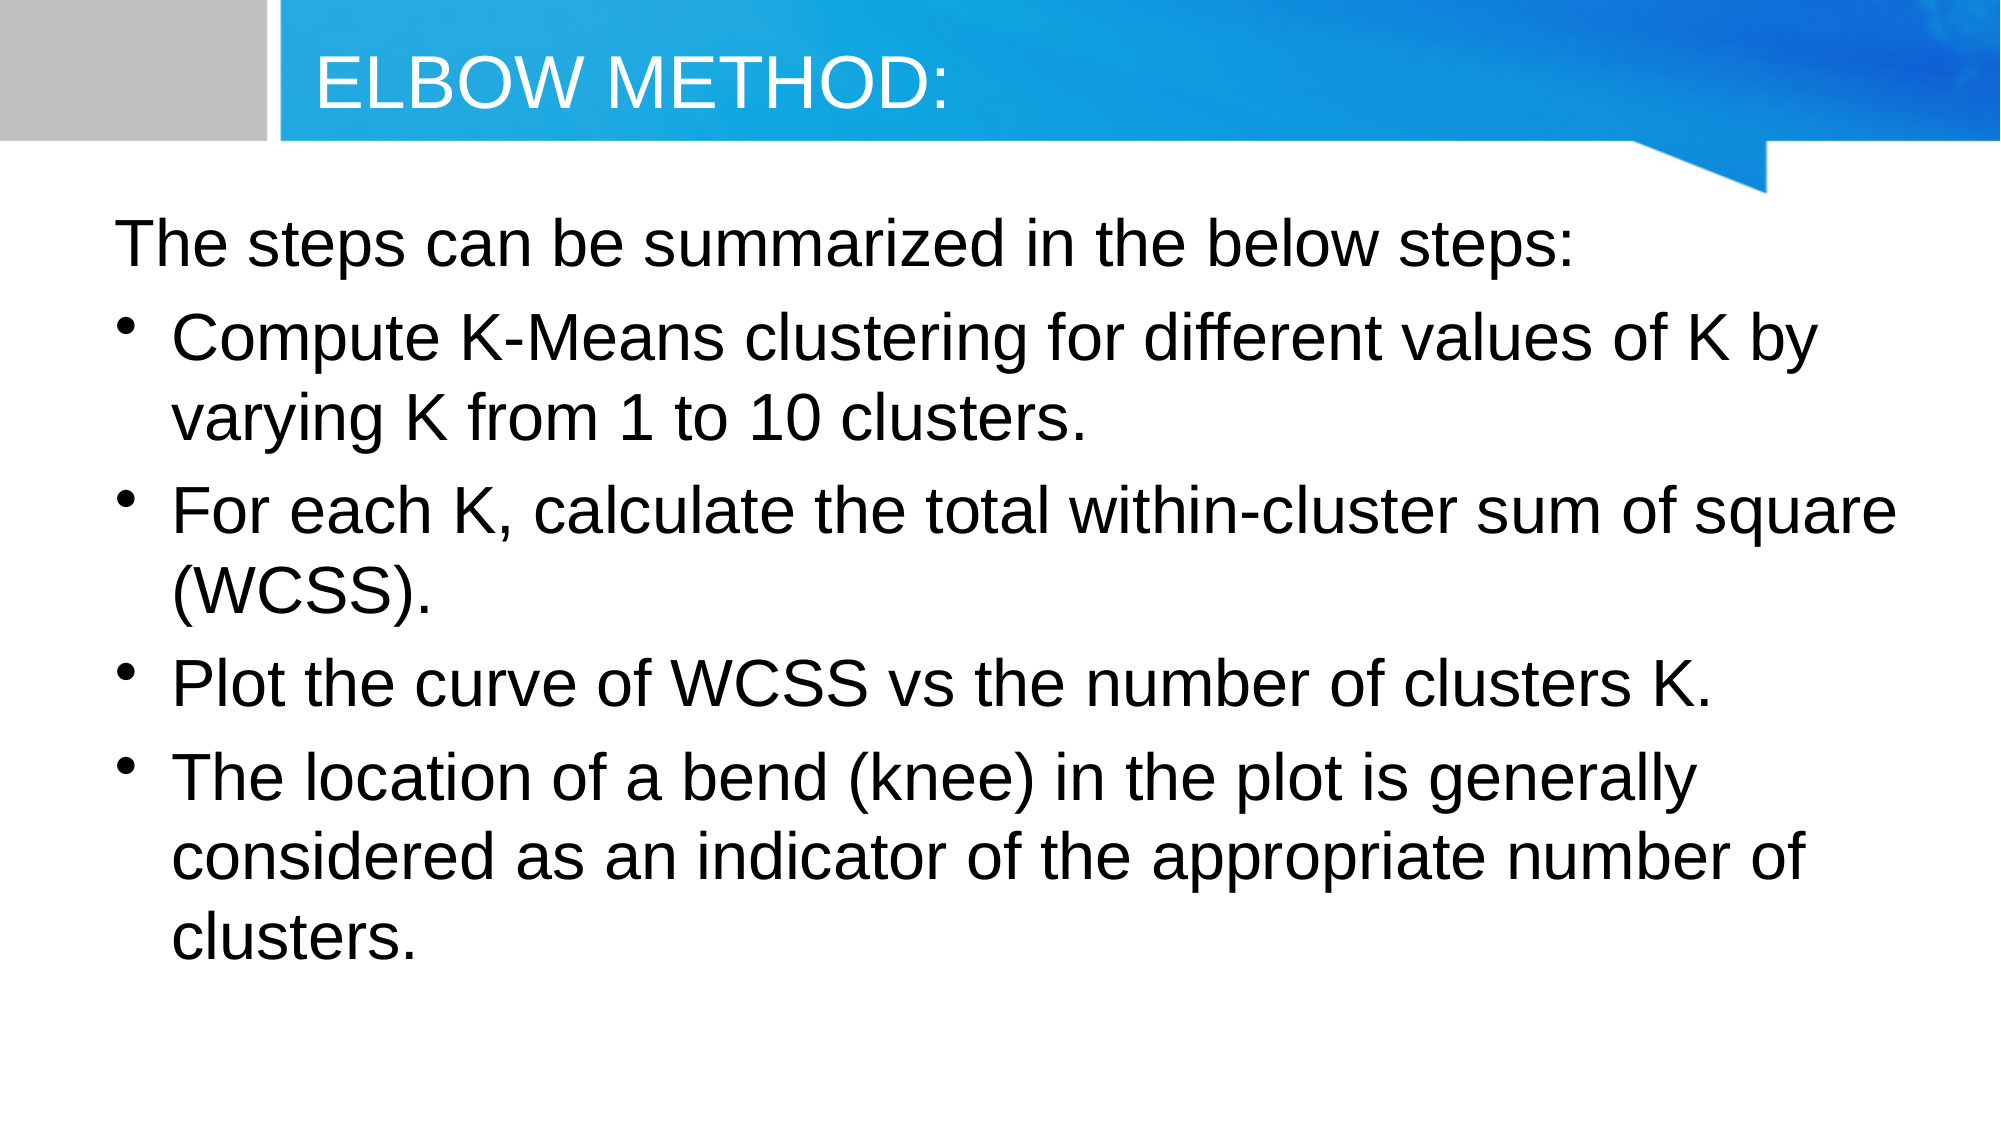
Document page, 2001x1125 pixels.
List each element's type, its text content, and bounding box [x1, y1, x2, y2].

title ELBOW METHOD: [99, 30, 967, 128]
list The steps can be summarized in the below steps: Compute K-Means clustering for different values of K by varying K from 1 to 10 clusters. For each K, calculate the total within-cluster sum of square (WCSS). Plot the curve of WCSS vs the number of clusters K. The location of a bend (knee) in the plot is generally considered as an indicator of the appropriate number of clusters. [99, 192, 1939, 1006]
picture [0, 0, 2000, 1125]
